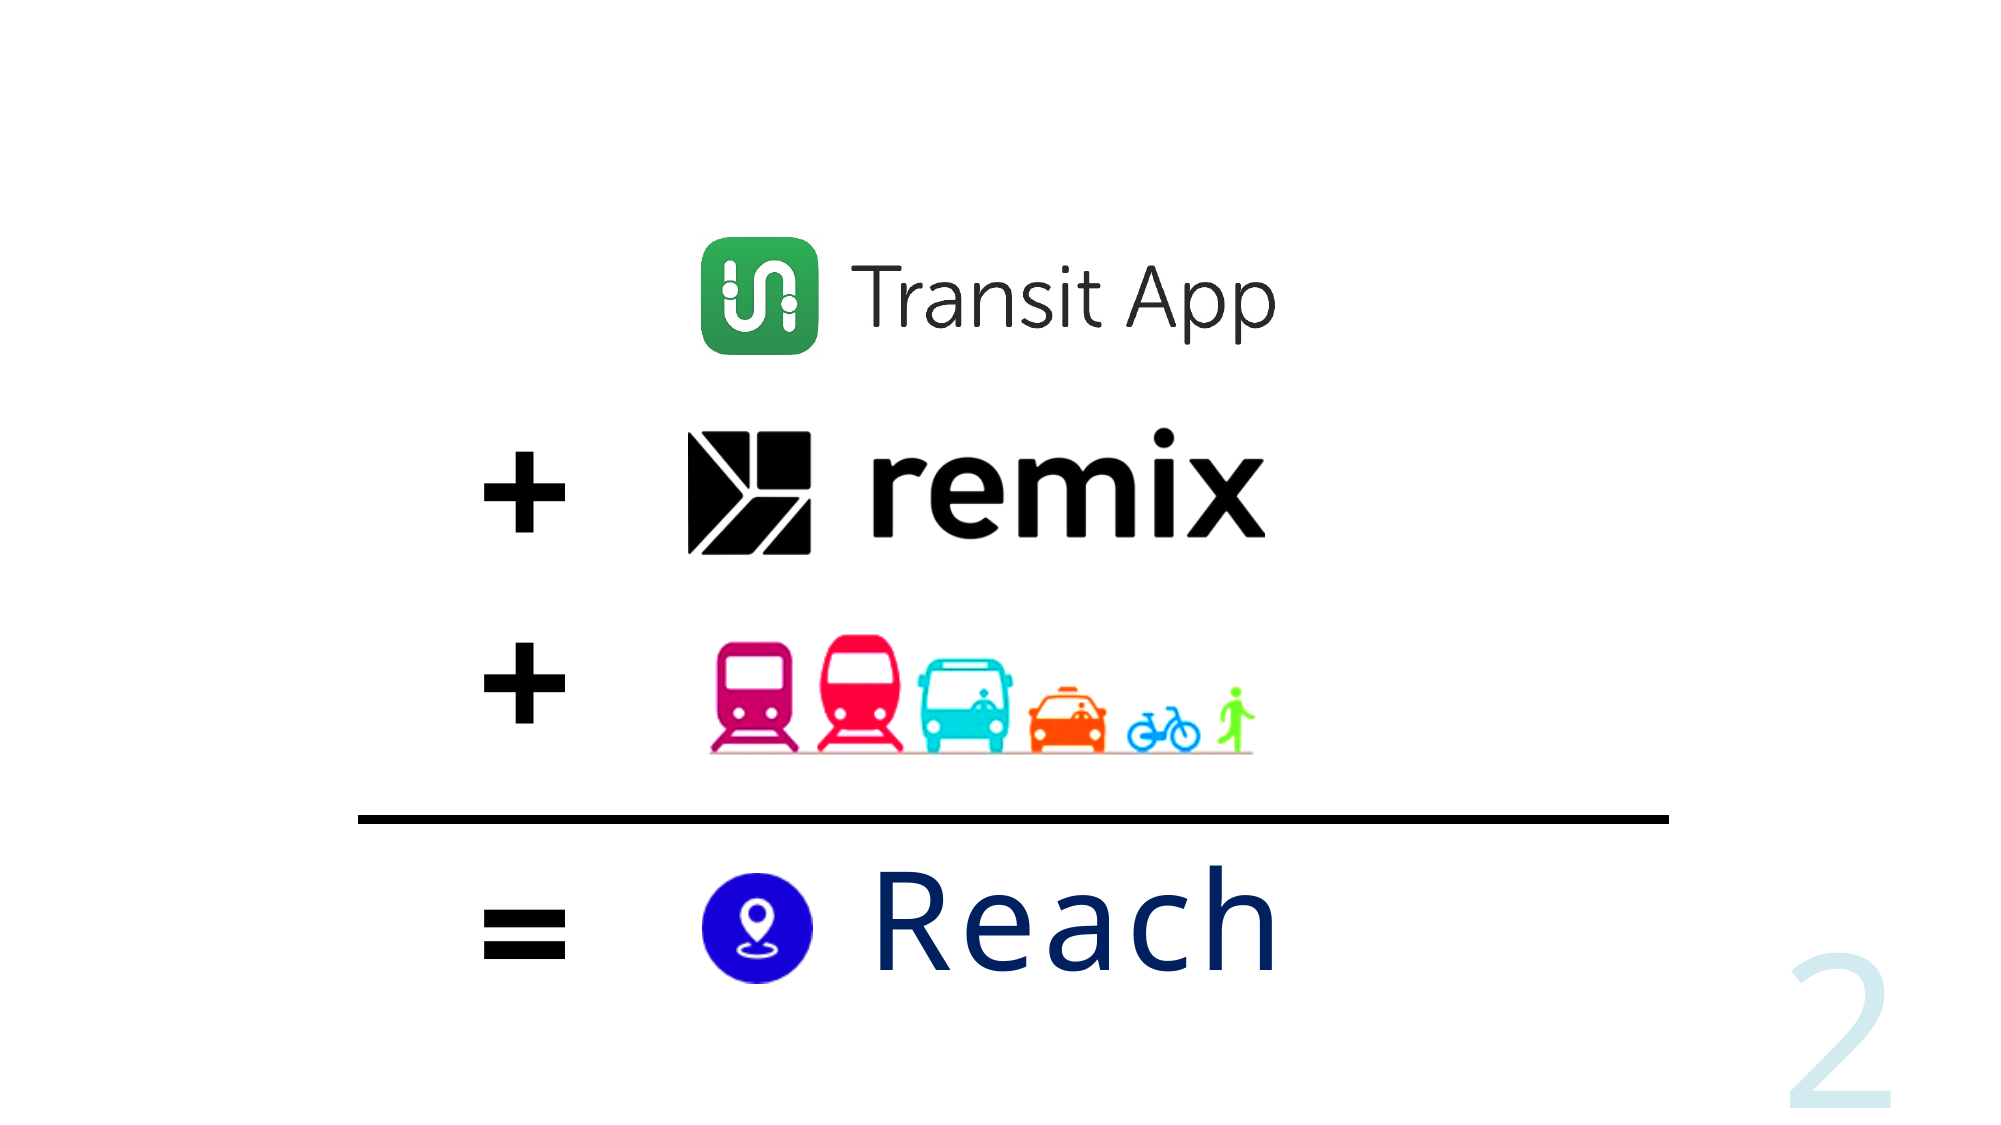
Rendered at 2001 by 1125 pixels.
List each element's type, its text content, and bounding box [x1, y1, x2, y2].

picture [688, 212, 1289, 378]
title Reach [852, 870, 1473, 987]
text_box + [462, 377, 541, 568]
slide_number 2 [1437, 963, 1918, 1125]
picture [702, 627, 1265, 771]
text_box + [462, 568, 541, 784]
picture [688, 423, 1265, 562]
text_box = [462, 821, 541, 1035]
picture [702, 872, 813, 984]
